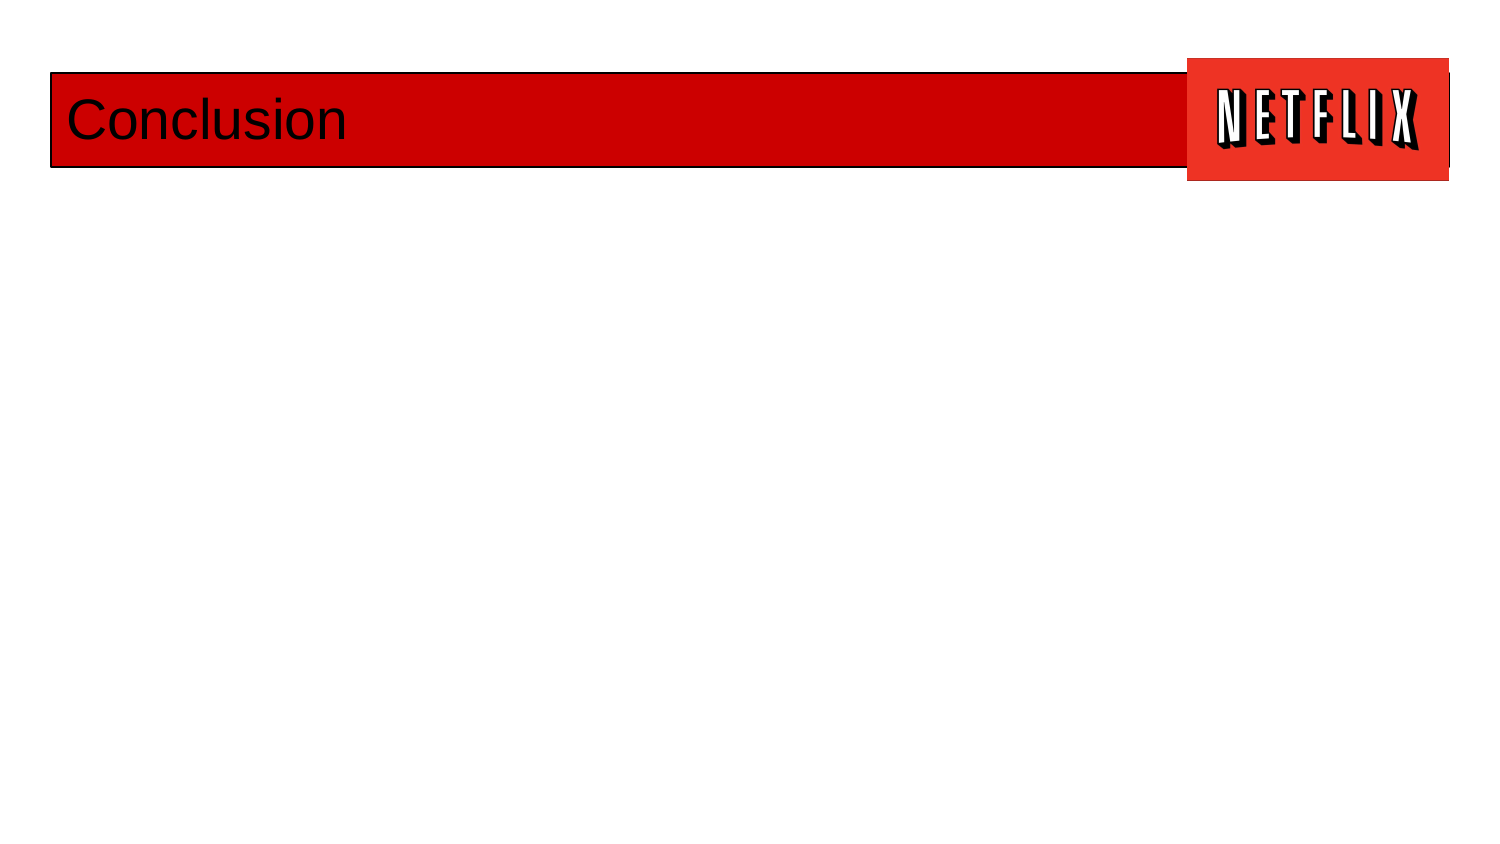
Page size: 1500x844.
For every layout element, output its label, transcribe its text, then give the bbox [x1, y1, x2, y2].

picture [1187, 58, 1450, 182]
title Conclusion [51, 72, 1181, 167]
